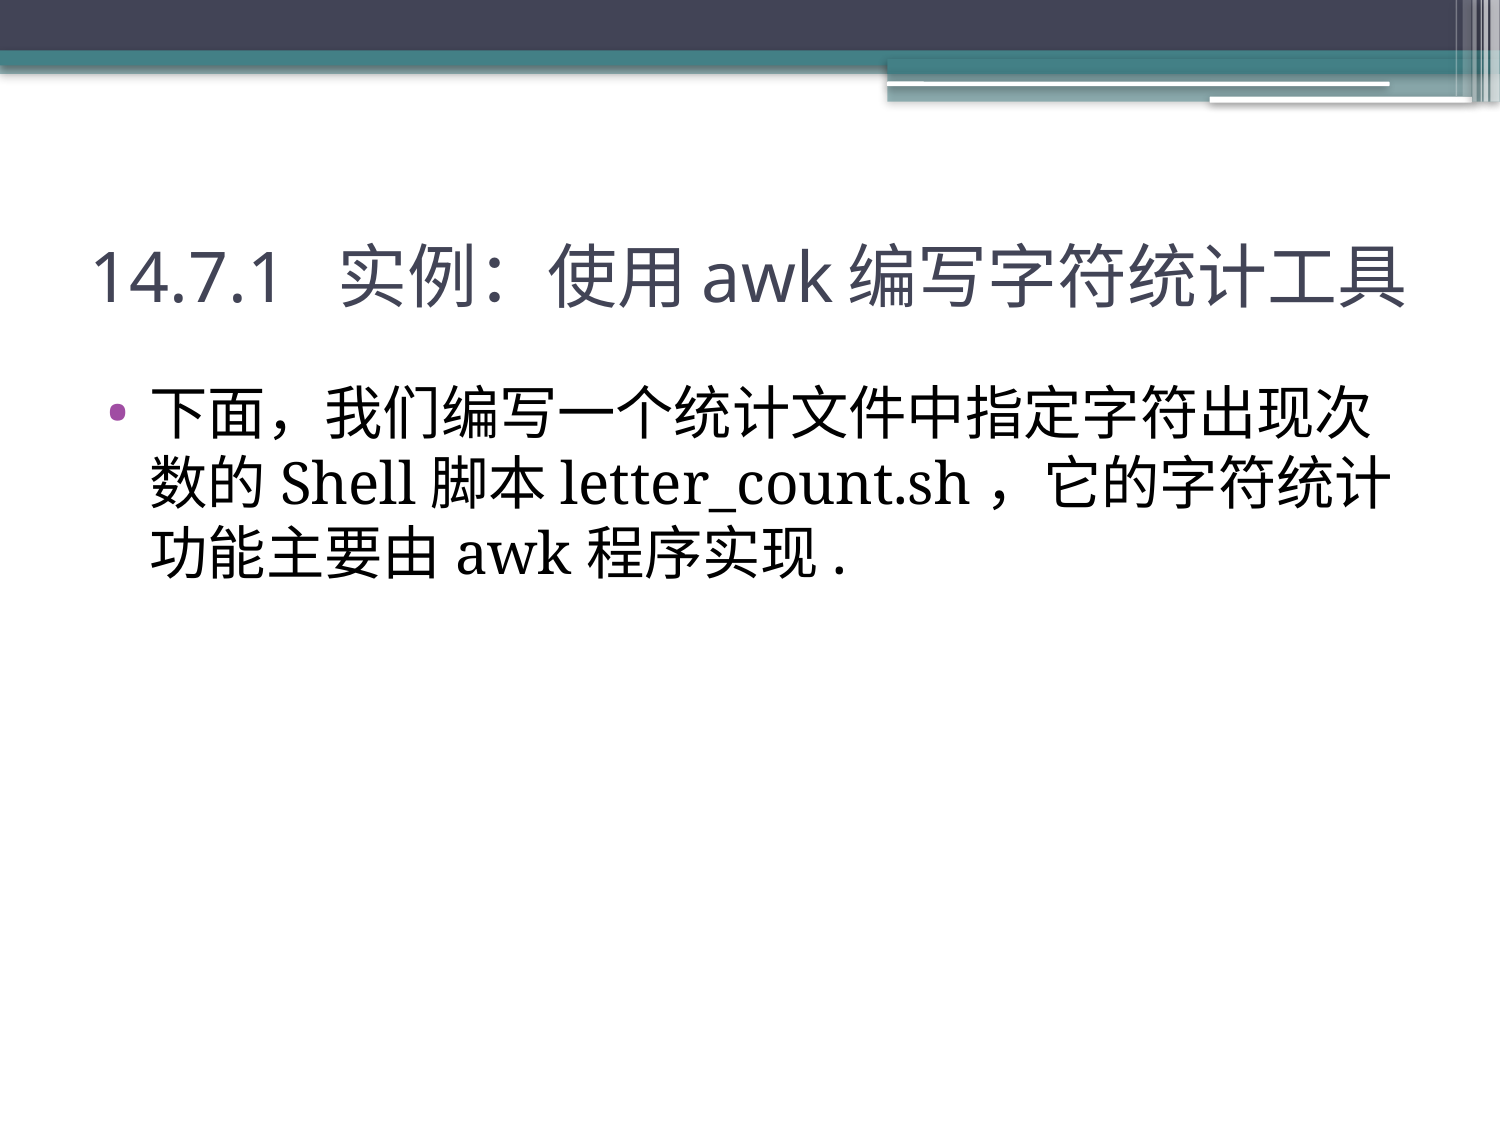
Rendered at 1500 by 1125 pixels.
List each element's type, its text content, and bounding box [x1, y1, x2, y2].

list 下面，我们编写一个统计文件中指定字符出现次数的Shell脚本letter_count.sh，它的字符统计功能主要由awk程序实现. [75, 368, 1425, 1079]
title 14.7.1 实例：使用awk编写字符统计工具 [75, 187, 1425, 363]
